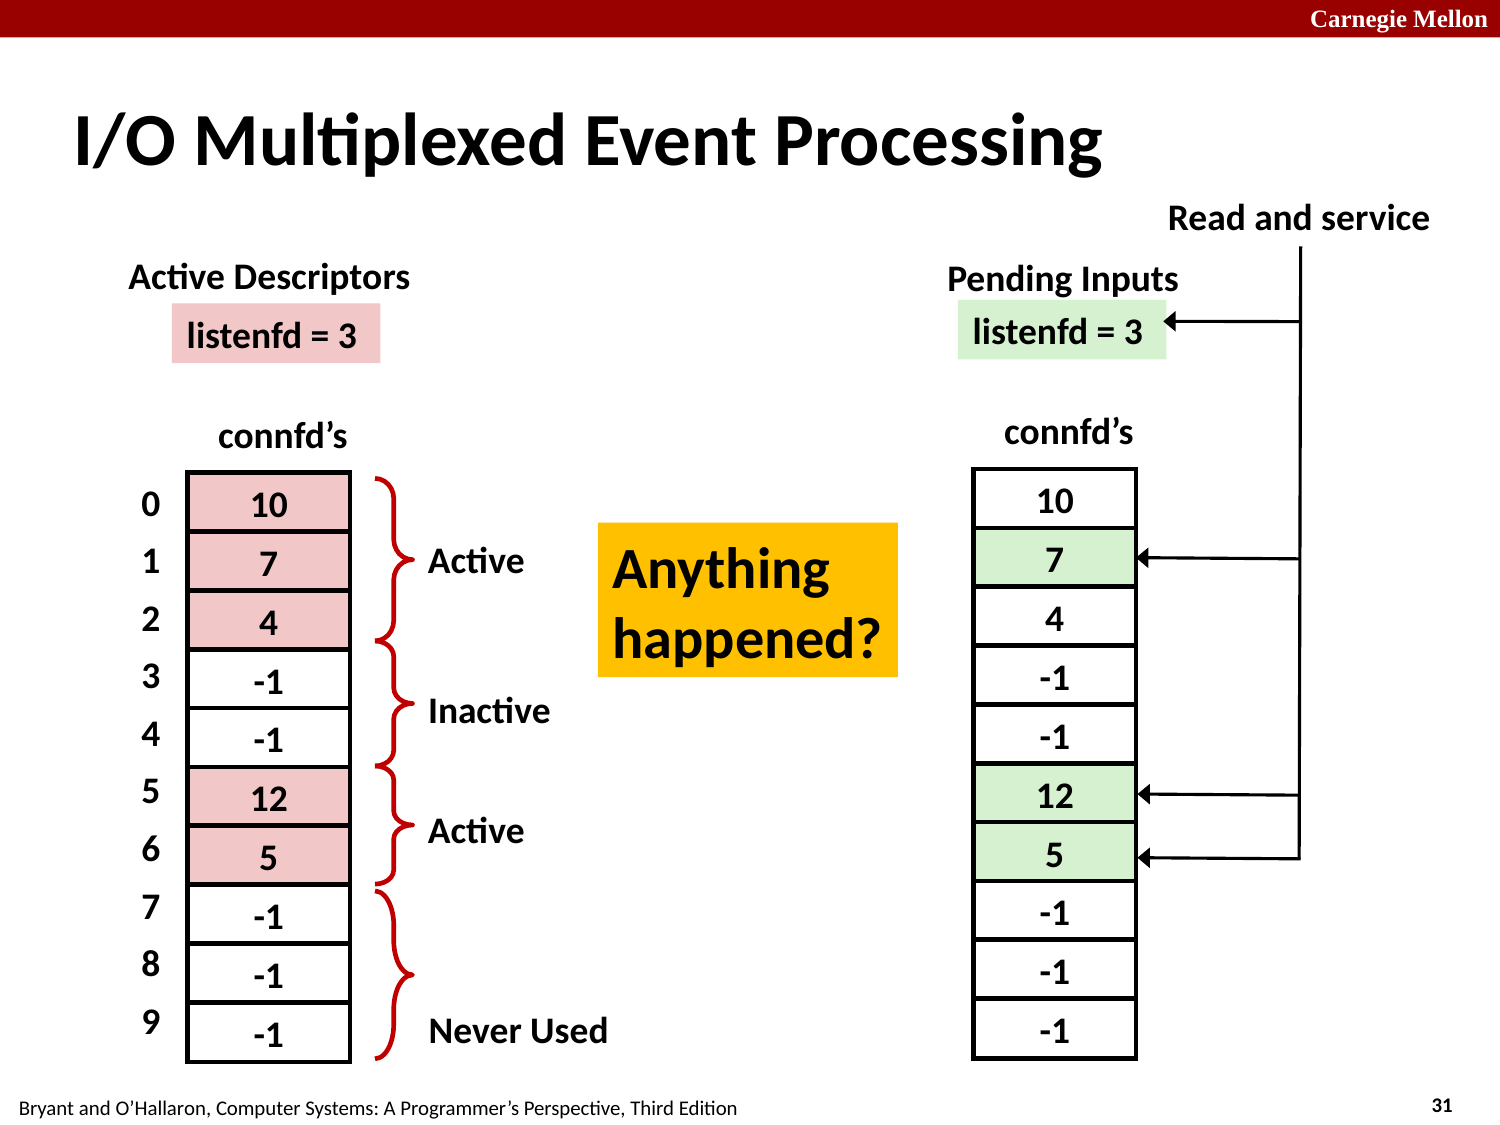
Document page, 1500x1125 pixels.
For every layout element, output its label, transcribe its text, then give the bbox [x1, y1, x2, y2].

text_box 10 [187, 472, 350, 531]
text_box 12 [187, 766, 350, 825]
text_box [375, 890, 413, 1059]
text_box 9 [12, 989, 175, 1049]
text_box Inactive [413, 678, 566, 739]
text_box -1 [187, 708, 350, 766]
text_box connfd’s [203, 403, 363, 464]
text_box 2 [12, 586, 175, 643]
text_box 5 [12, 759, 175, 816]
text_box [375, 765, 413, 885]
text_box -1 [187, 884, 350, 943]
text_box Anything happened? [597, 522, 894, 678]
text_box Never Used [413, 998, 624, 1058]
text_box 6 [12, 816, 175, 874]
text_box Active [413, 798, 540, 858]
text_box 3 [12, 643, 175, 701]
text_box 8 [12, 931, 175, 989]
text_box 4 [187, 590, 350, 649]
text_box Active [413, 528, 540, 589]
text_box -1 [187, 1002, 350, 1062]
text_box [899, 185, 1463, 1060]
title I/O Multiplexed Event Processing [58, 72, 1305, 199]
text_box Active Descriptors [113, 244, 426, 305]
text_box 7 [187, 531, 350, 590]
text_box -1 [187, 649, 350, 708]
text_box 4 [12, 701, 175, 759]
text_box 0 [12, 471, 175, 528]
text_box [375, 478, 413, 641]
text_box [375, 640, 413, 766]
text_box listenfd = 3 [171, 305, 381, 364]
text_box 1 [12, 528, 175, 586]
text_box 7 [12, 874, 175, 931]
text_box 5 [187, 825, 350, 884]
text_box -1 [187, 943, 350, 1002]
